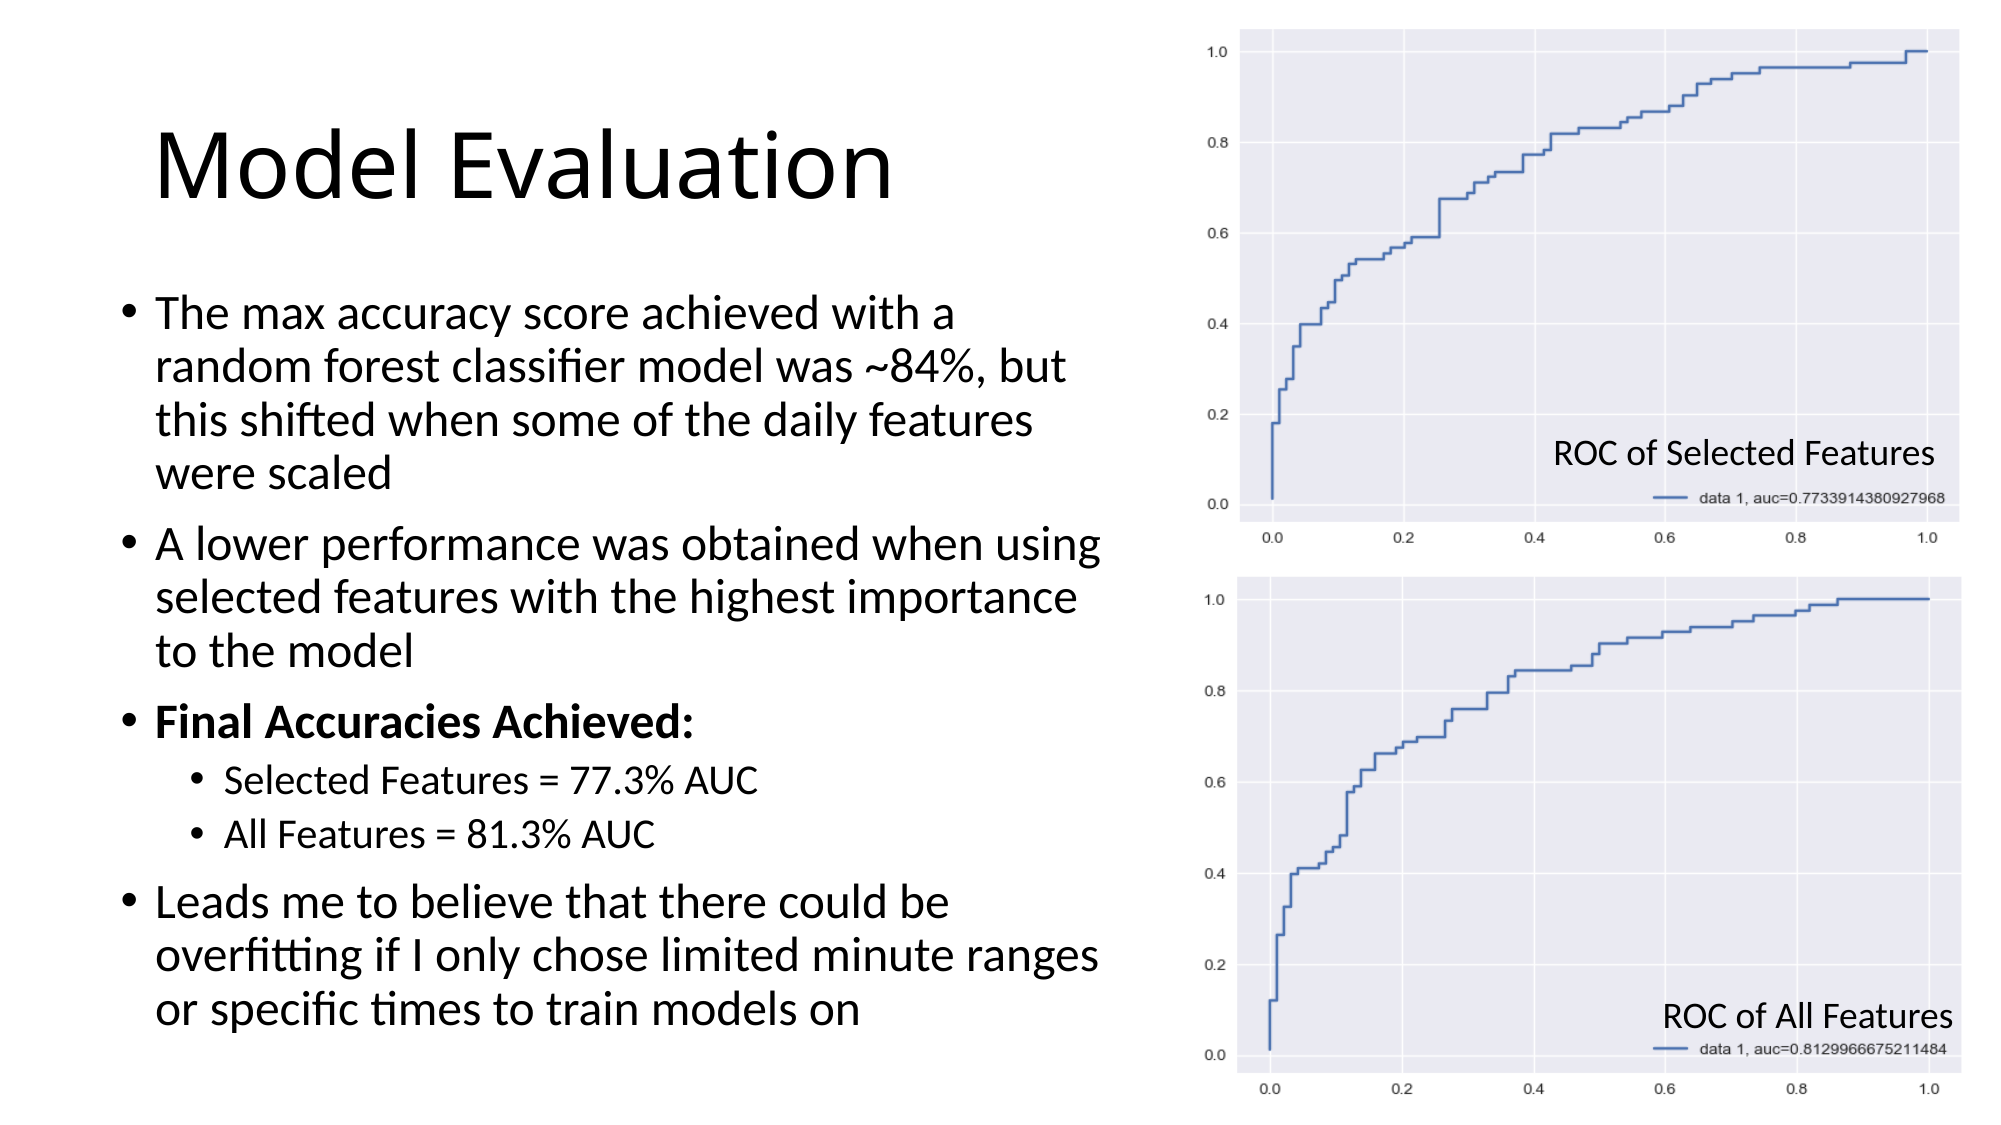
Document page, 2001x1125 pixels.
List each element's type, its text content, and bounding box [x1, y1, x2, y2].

list The max accuracy score achieved with a random forest classifier model was ~84%, but this shifted when some of the daily features were scaled A lower performance was obtained when using selected features with the highest importance to the model Final Accuracies Achieved: Selected Features = 77.3% AUC All Features = 81.3% AUC Leads me to believe that there could be overfitting if I only chose limited minute ranges or specific times to train models on [105, 278, 1136, 1045]
title Model Evaluation [137, 59, 1168, 278]
picture [1168, 0, 1972, 1114]
